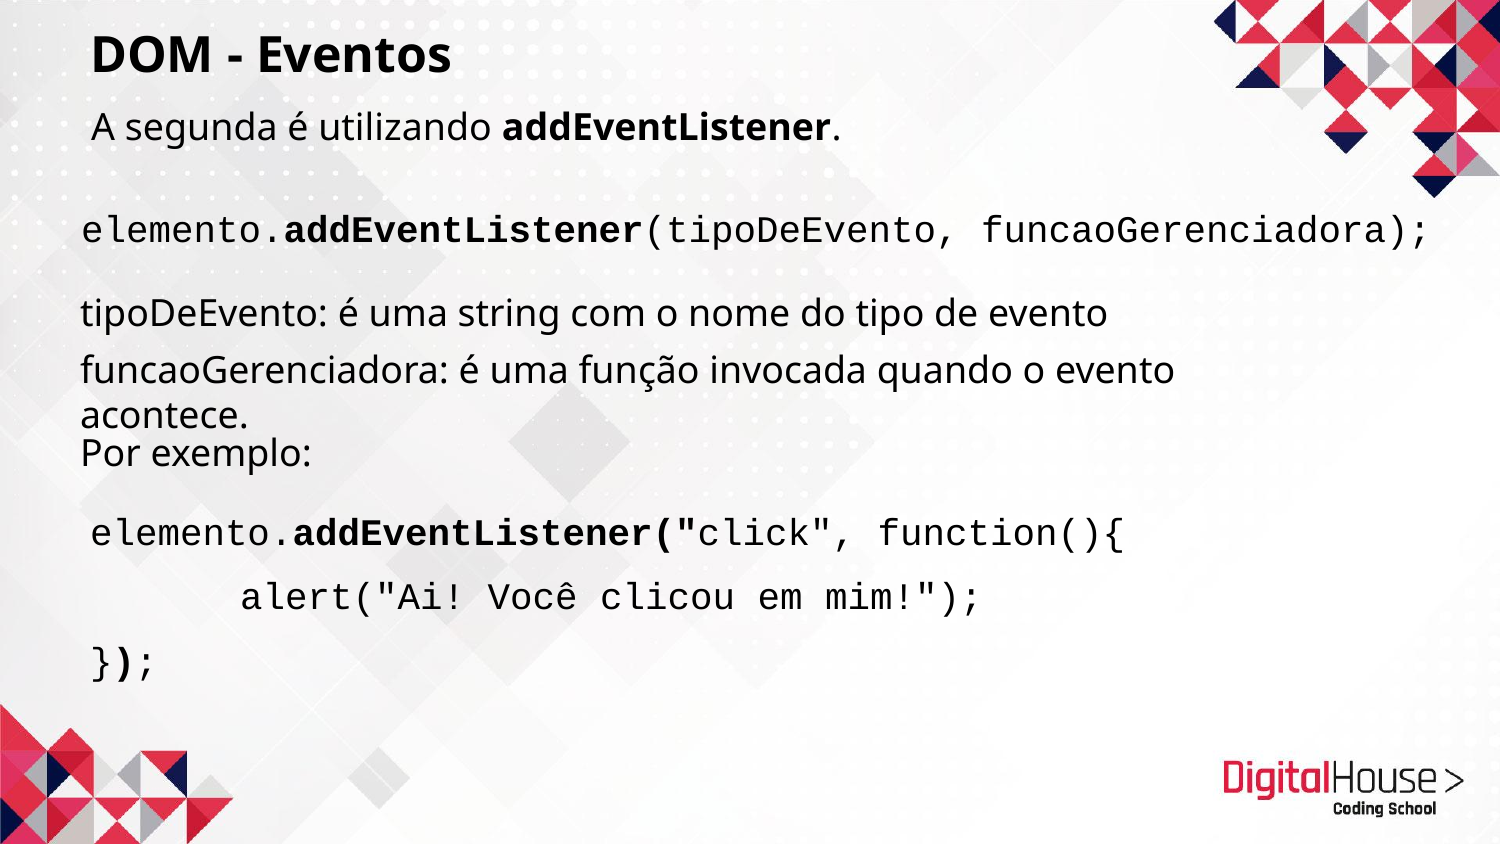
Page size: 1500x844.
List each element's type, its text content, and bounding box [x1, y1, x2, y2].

text_box Por exemplo: [64, 414, 1361, 511]
picture [0, 0, 1500, 844]
text_box elemento.addEventListener(tipoDeEvento, funcaoGerenciadora); [66, 183, 1486, 307]
text_box A segunda é utilizando addEventListener. [27, 87, 1324, 196]
text_box tipoDeEvento: é uma string com o nome do tipo de evento funcaoGerenciadora: é uma função invocada quando o evento acontece. [64, 273, 1361, 414]
text_box DOM - Eventos [74, 0, 1425, 106]
text_box elemento.addEventListener("click", function(){ alert("Ai! Você clicou em mim!"); }); [75, 511, 1243, 699]
